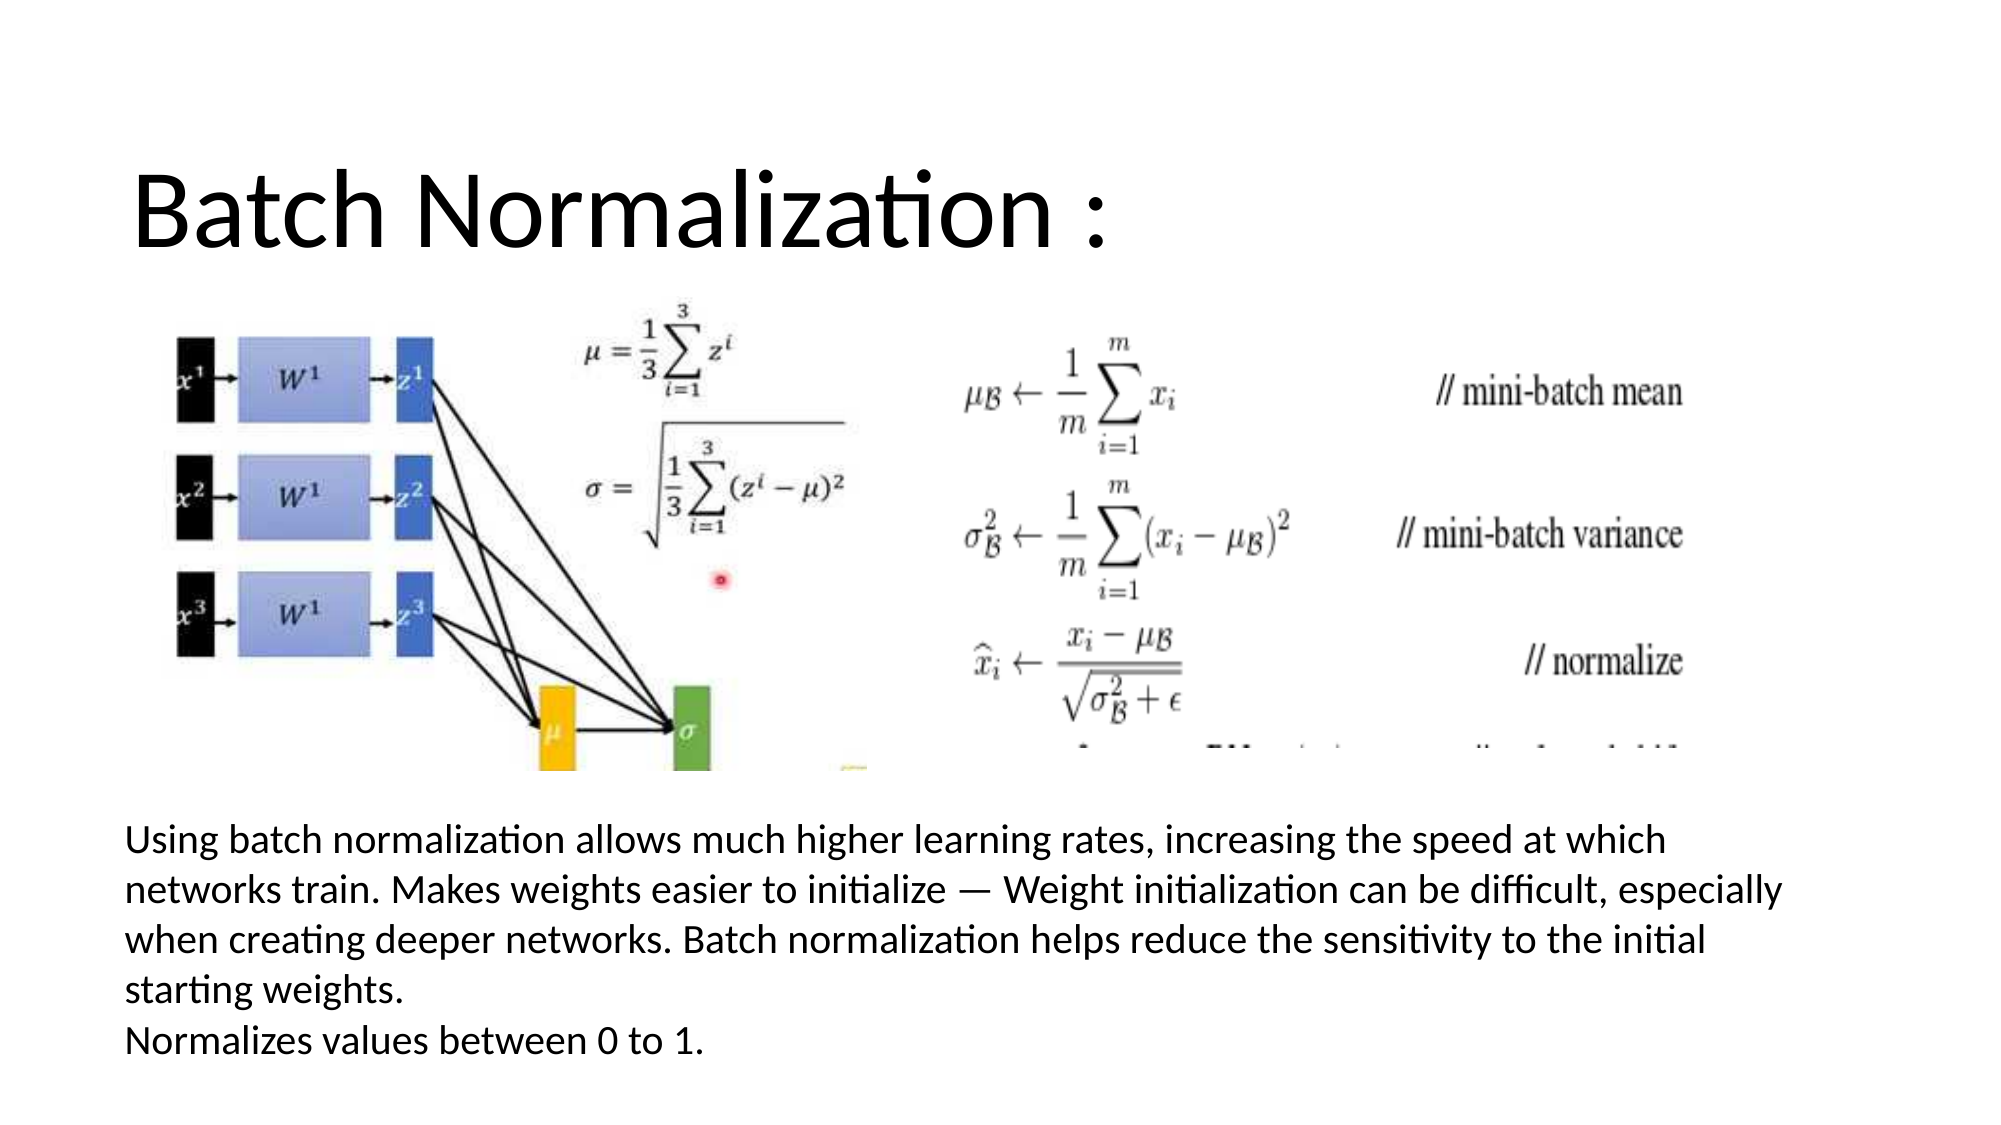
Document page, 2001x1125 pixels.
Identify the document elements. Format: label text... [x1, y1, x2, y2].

text_box Using batch normalization allows much higher learning rates, increasing the speed at which networks train. Makes weights easier to initialize — Weight initialization can be difficult, especially when creating deeper networks. Batch normalization helps reduce the sensitivity to the initial starting weights. Normalizes values between 0 to 1. [109, 804, 1849, 1070]
text_box Batch Normalization : [116, 127, 1128, 278]
picture [935, 315, 1693, 748]
picture [126, 296, 867, 772]
